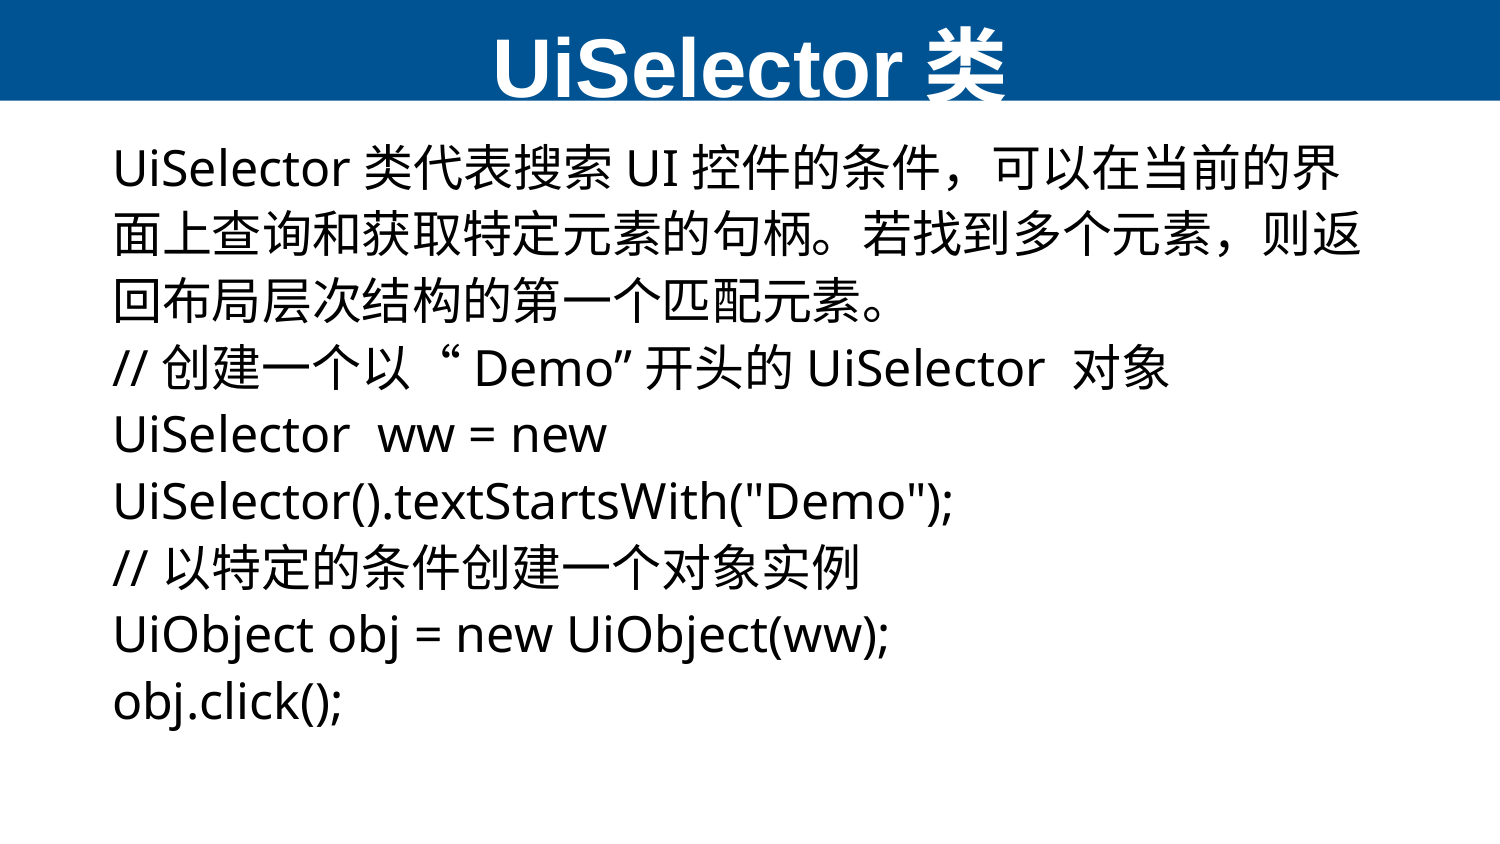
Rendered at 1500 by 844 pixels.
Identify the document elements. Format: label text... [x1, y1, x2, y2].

picture [0, 101, 1500, 844]
list UiSelector类代表搜索UI控件的条件，可以在当前的界面上查询和获取特定元素的句柄。若找到多个元素，则返回布局层次结构的第一个匹配元素。 //创建一个以“Demo”开头的UiSelector 对象 UiSelector ww = new UiSelector().textStartsWith("Demo"); //以特定的条件创建一个对象实例 UiObject obj = new UiObject(ww); obj.click(); [112, 129, 1370, 844]
title UiSelector类 [0, 14, 1500, 84]
